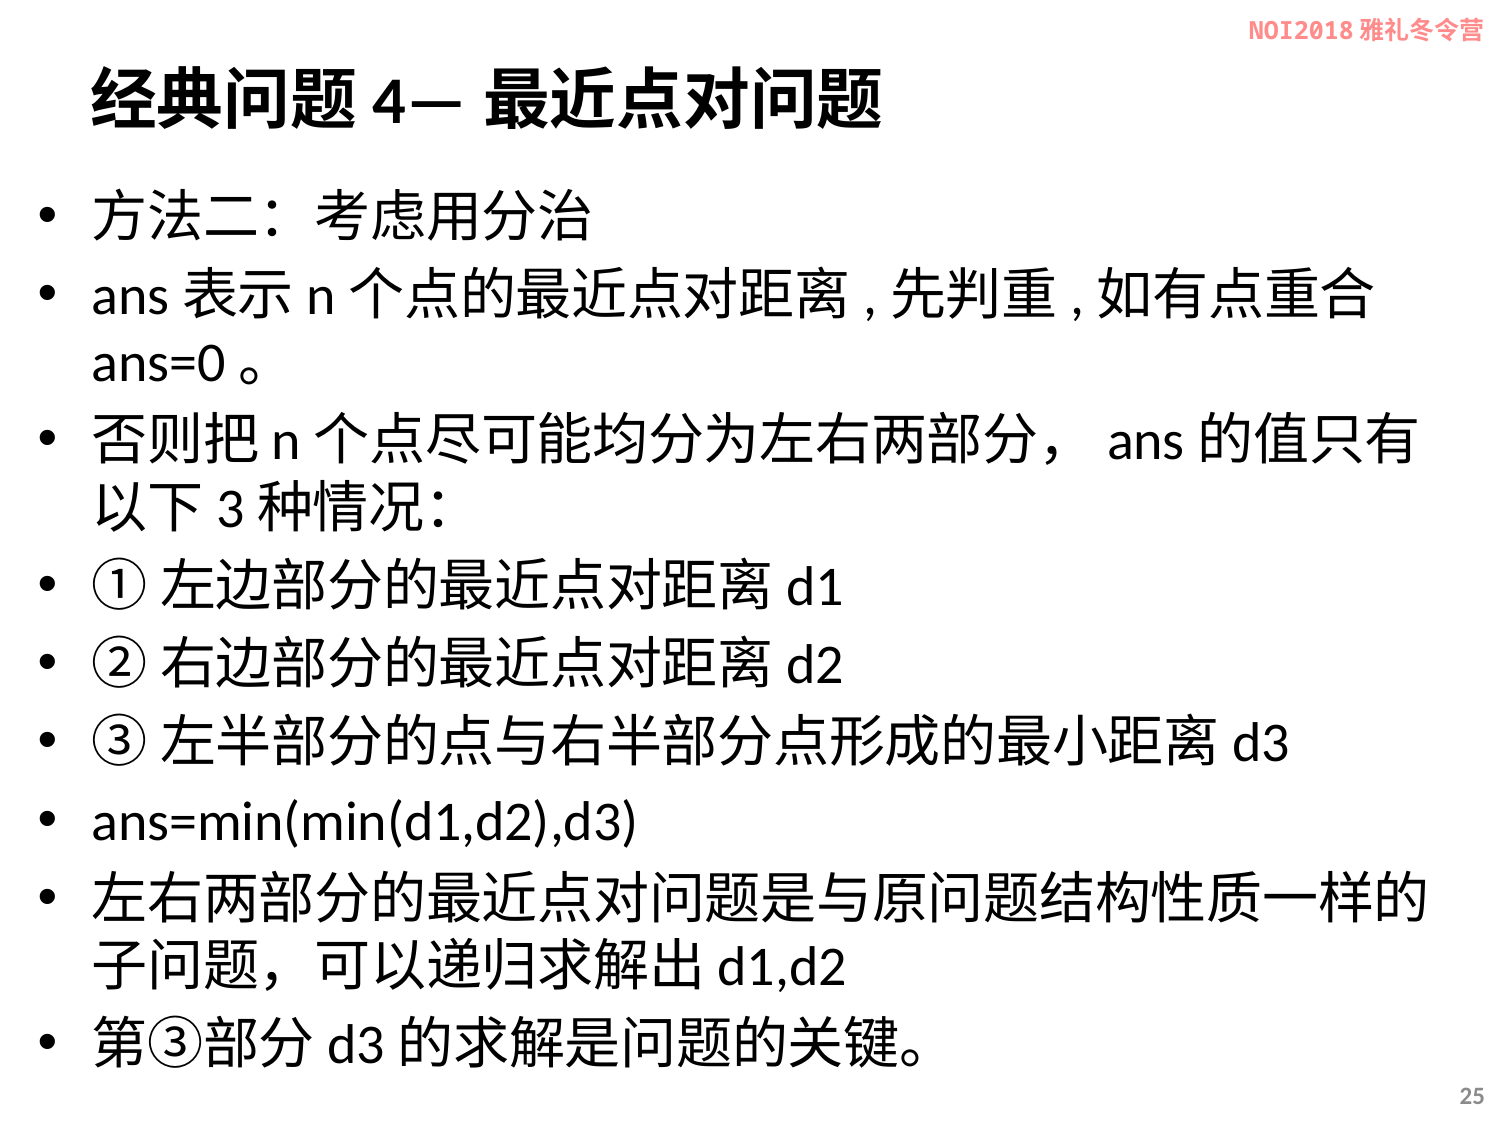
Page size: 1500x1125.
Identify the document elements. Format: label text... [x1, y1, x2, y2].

title 经典问题4—最近点对问题 [75, 45, 1425, 150]
list 方法二：考虑用分治 ans表示n个点的最近点对距离,先判重,如有点重合ans=0。 否则把n个点尽可能均分为左右两部分，ans的值只有以下3种情况： ①左边部分的最近点对距离d1 ②右边部分的最近点对距离d2 ③左半部分的点与右半部分点形成的最小距离d3 ans=min(min(d1,d2),d3) 左右两部分的最近点对问题是与原问题结构性质一样的子问题，可以递归求解出d1,d2 第③部分d3的求解是问题的关键。 [22, 173, 1481, 1089]
slide_number 25 [1149, 1065, 1500, 1125]
footer NOI2018雅礼冬令营 [1025, 0, 1500, 60]
